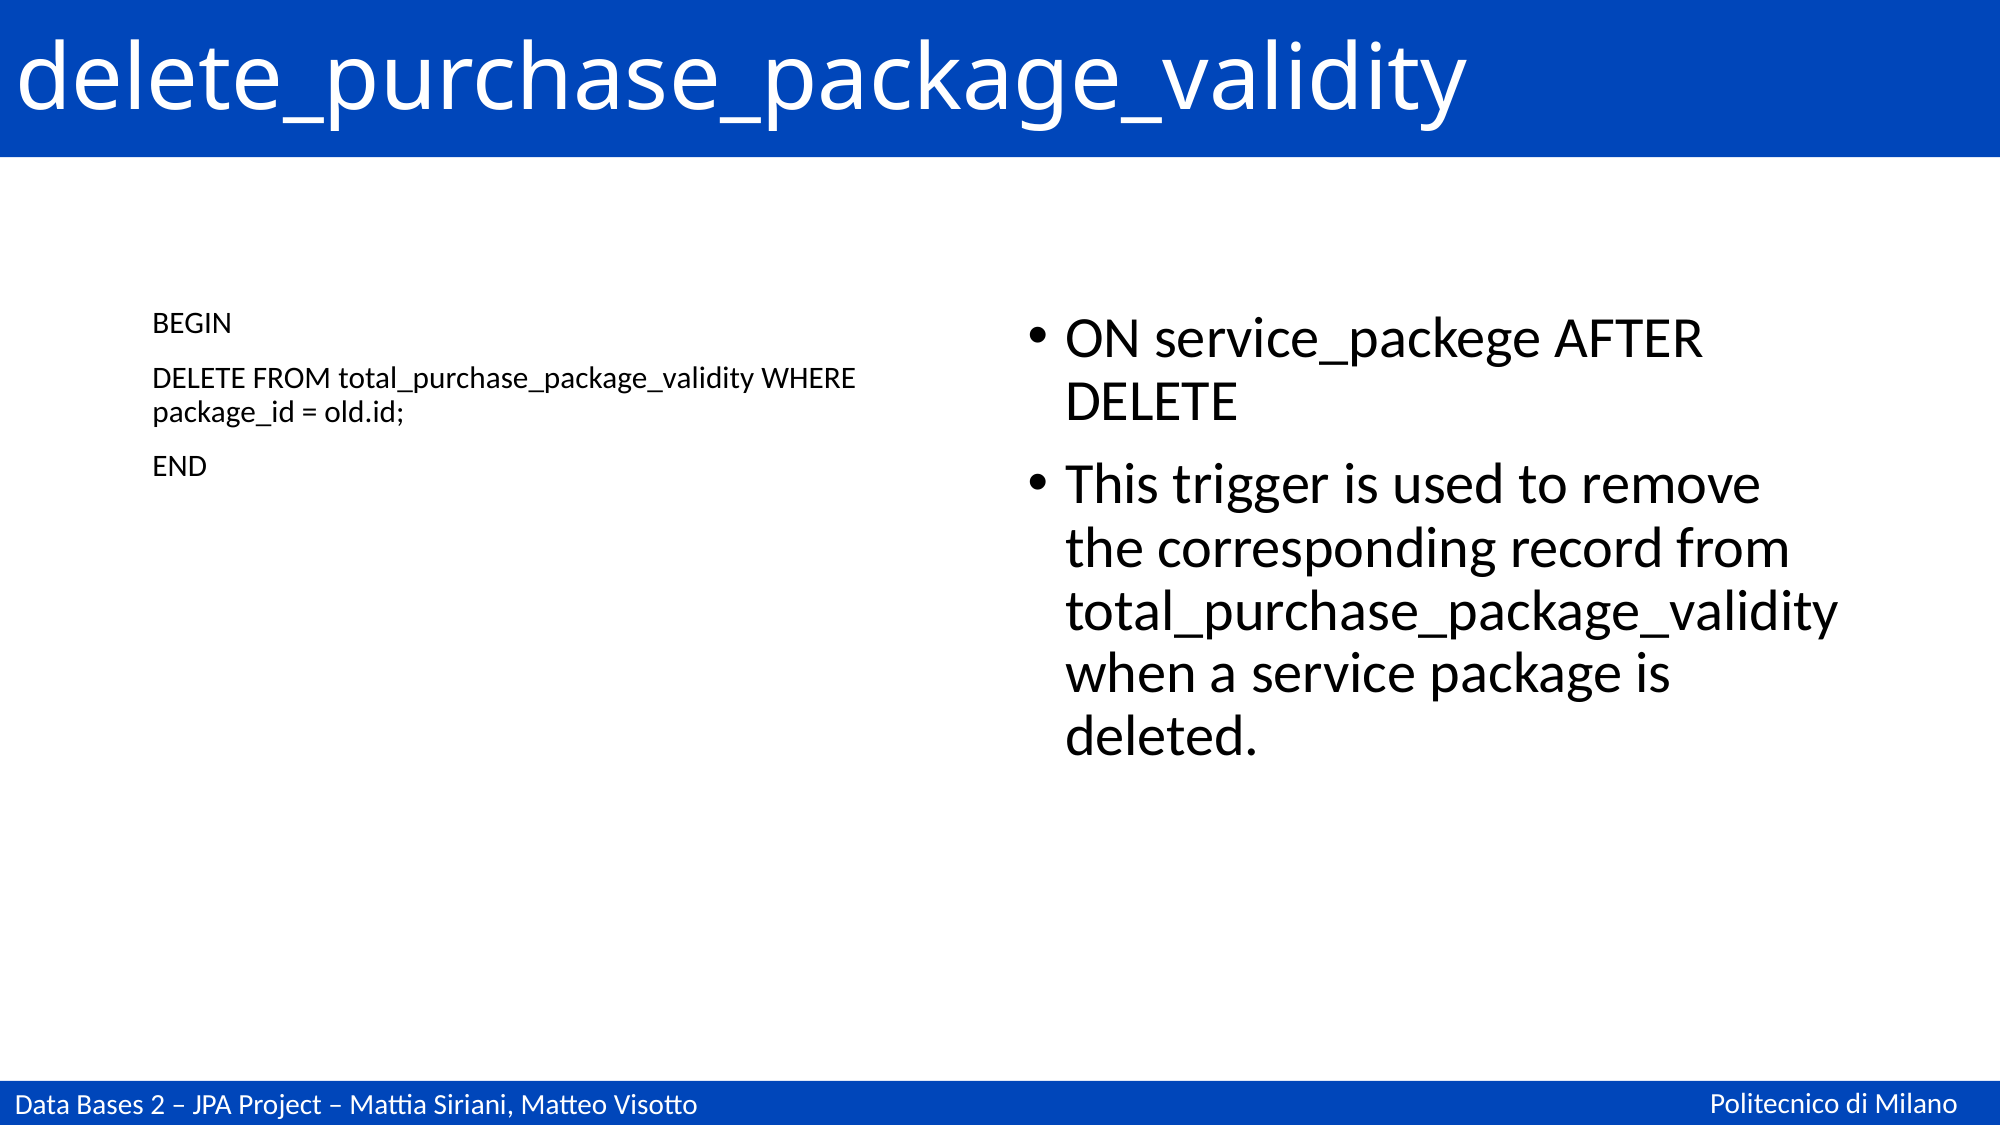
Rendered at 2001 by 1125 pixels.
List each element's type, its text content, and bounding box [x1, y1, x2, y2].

list ON service_packege AFTER DELETE This trigger is used to remove the corresponding record from total_purchase_package_validity when a service package is deleted. [1012, 299, 1863, 1014]
list BEGIN DELETE FROM total_purchase_package_validity WHERE package_id = old.id; END [137, 299, 988, 1014]
title delete_purchase_package_validity [0, 3, 1725, 158]
